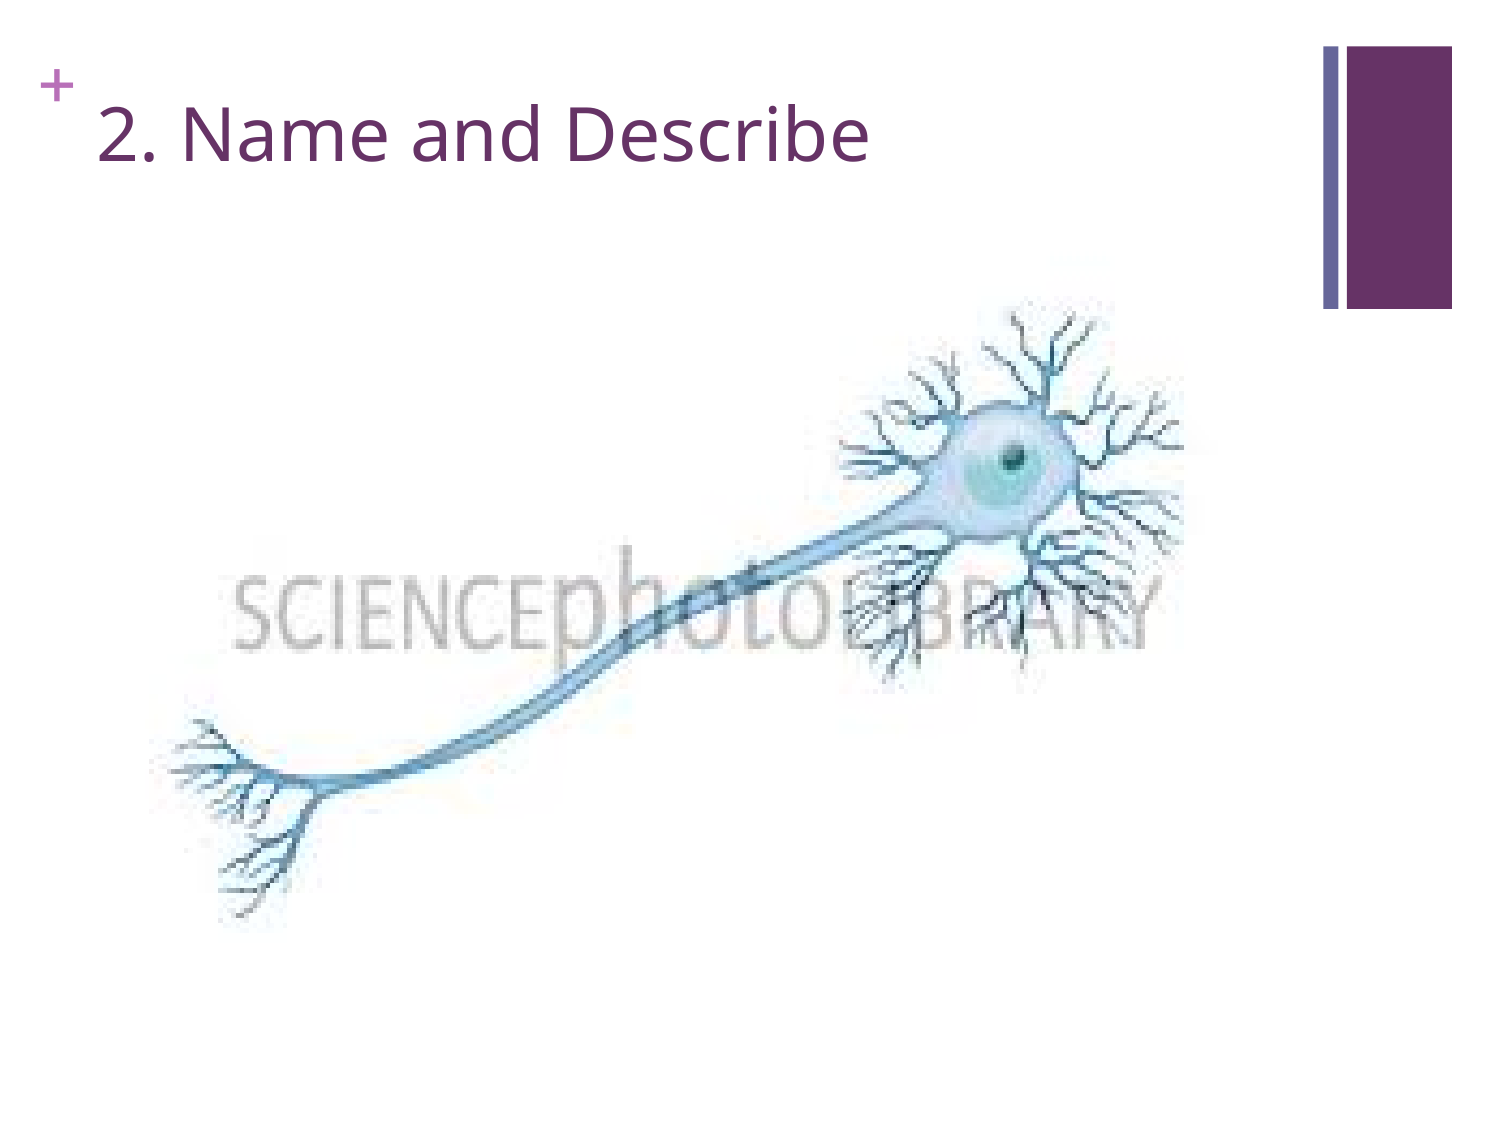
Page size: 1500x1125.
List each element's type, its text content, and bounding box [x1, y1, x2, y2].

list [81, 219, 1322, 1006]
title 2. Name and Describe [81, 79, 1322, 218]
